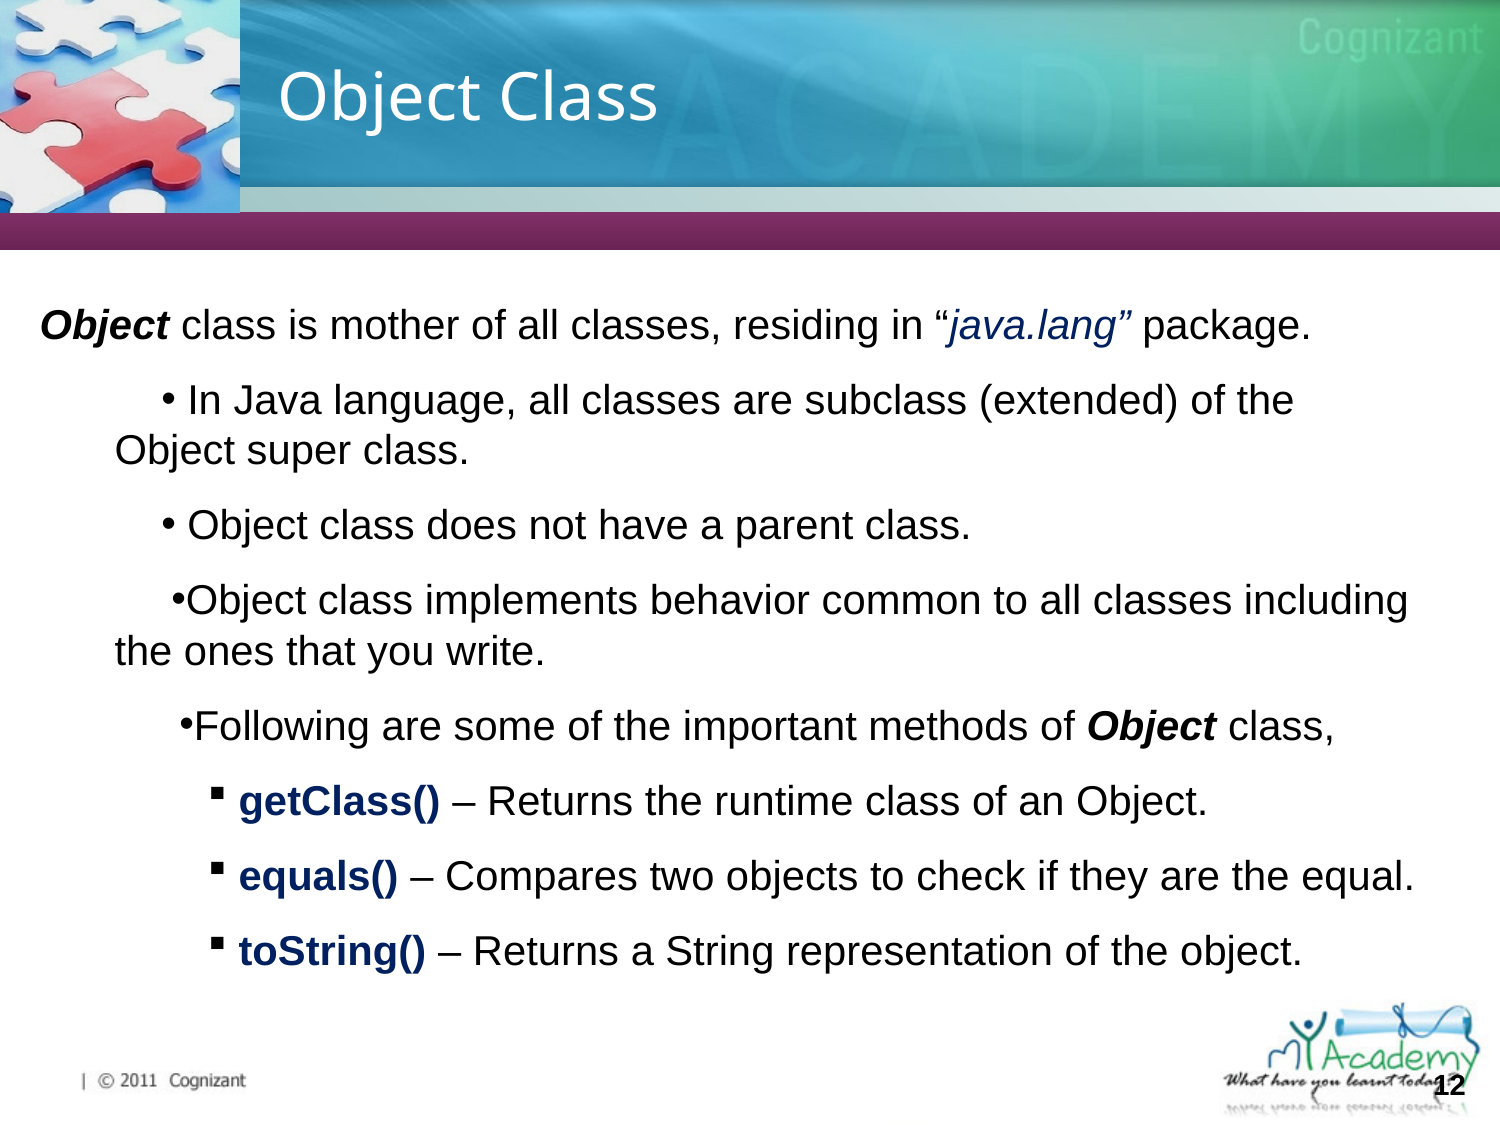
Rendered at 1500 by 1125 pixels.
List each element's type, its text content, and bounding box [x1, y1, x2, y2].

slide_number 12 [1418, 1059, 1492, 1112]
picture [0, 0, 262, 213]
text_box Object class is mother of all classes, residing in “java.lang” package. In Java language, all classes are subclass (extended) of the Object super class. Object class does not have a parent class. Object class implements behavior common to all classes including the ones that you write. Following are some of the important methods of Object class, getClass() – Returns the runtime class of an Object. equals() – Compares two objects to check if they are the equal. toString() – Returns a String representation of the object. [24, 290, 1438, 981]
title Object Class [262, 0, 1500, 188]
picture [0, 250, 1500, 1125]
